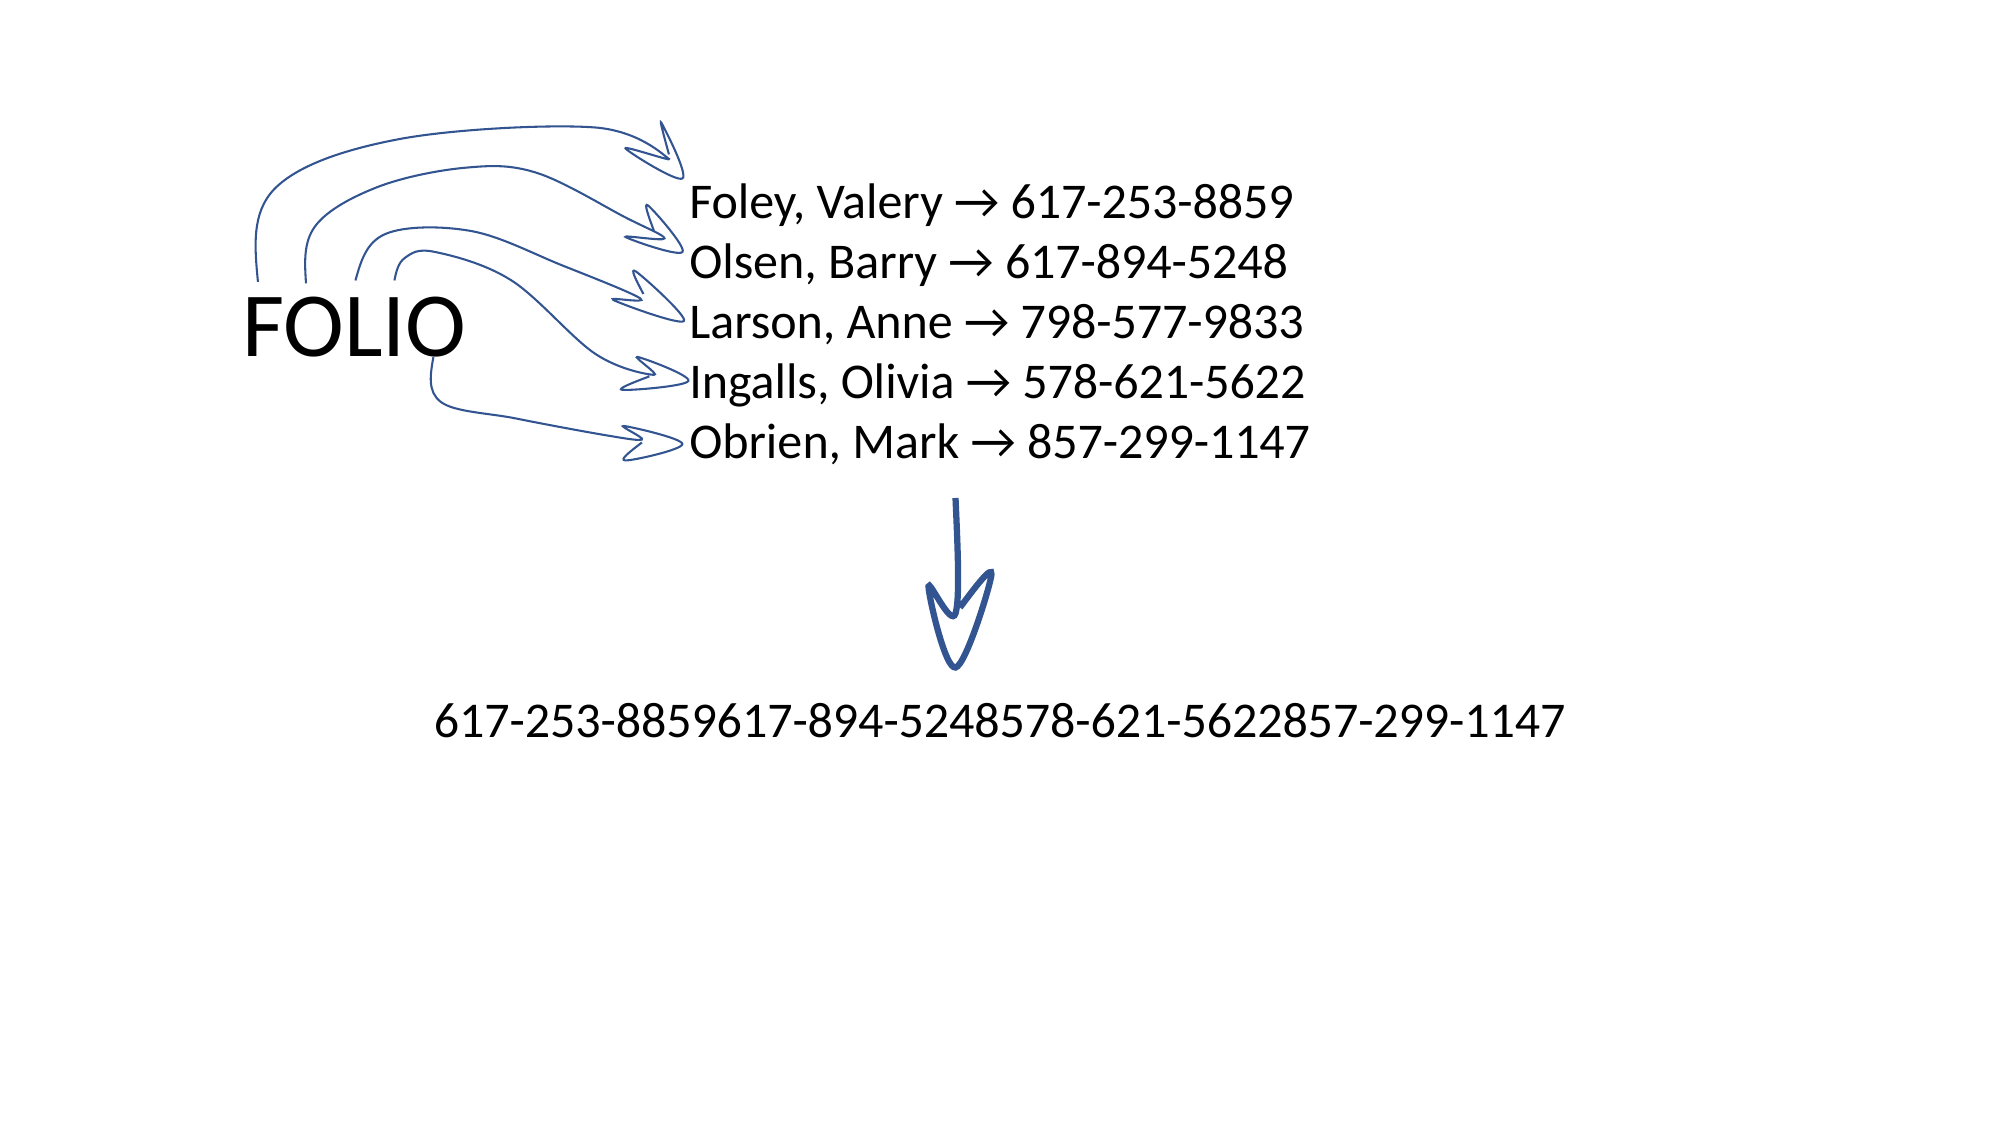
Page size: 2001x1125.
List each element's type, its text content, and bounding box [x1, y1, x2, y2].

text_box FOLIO [227, 257, 482, 382]
text_box [354, 226, 686, 323]
text_box [304, 165, 684, 284]
text_box [393, 249, 690, 392]
text_box [254, 119, 685, 283]
text_box Foley, Valery → 617-253-8859 Olsen, Barry → 617-894-5248 Larson, Anne → 798-577-9833 Ingalls, Olivia → 578-621-5622 Obrien, Mark → 857-299-1147 [674, 161, 1326, 477]
text_box [429, 356, 684, 462]
text_box 617-253-8859617-894-5248578-621-5622857-299-1147 [419, 680, 1581, 756]
text_box [927, 497, 993, 669]
